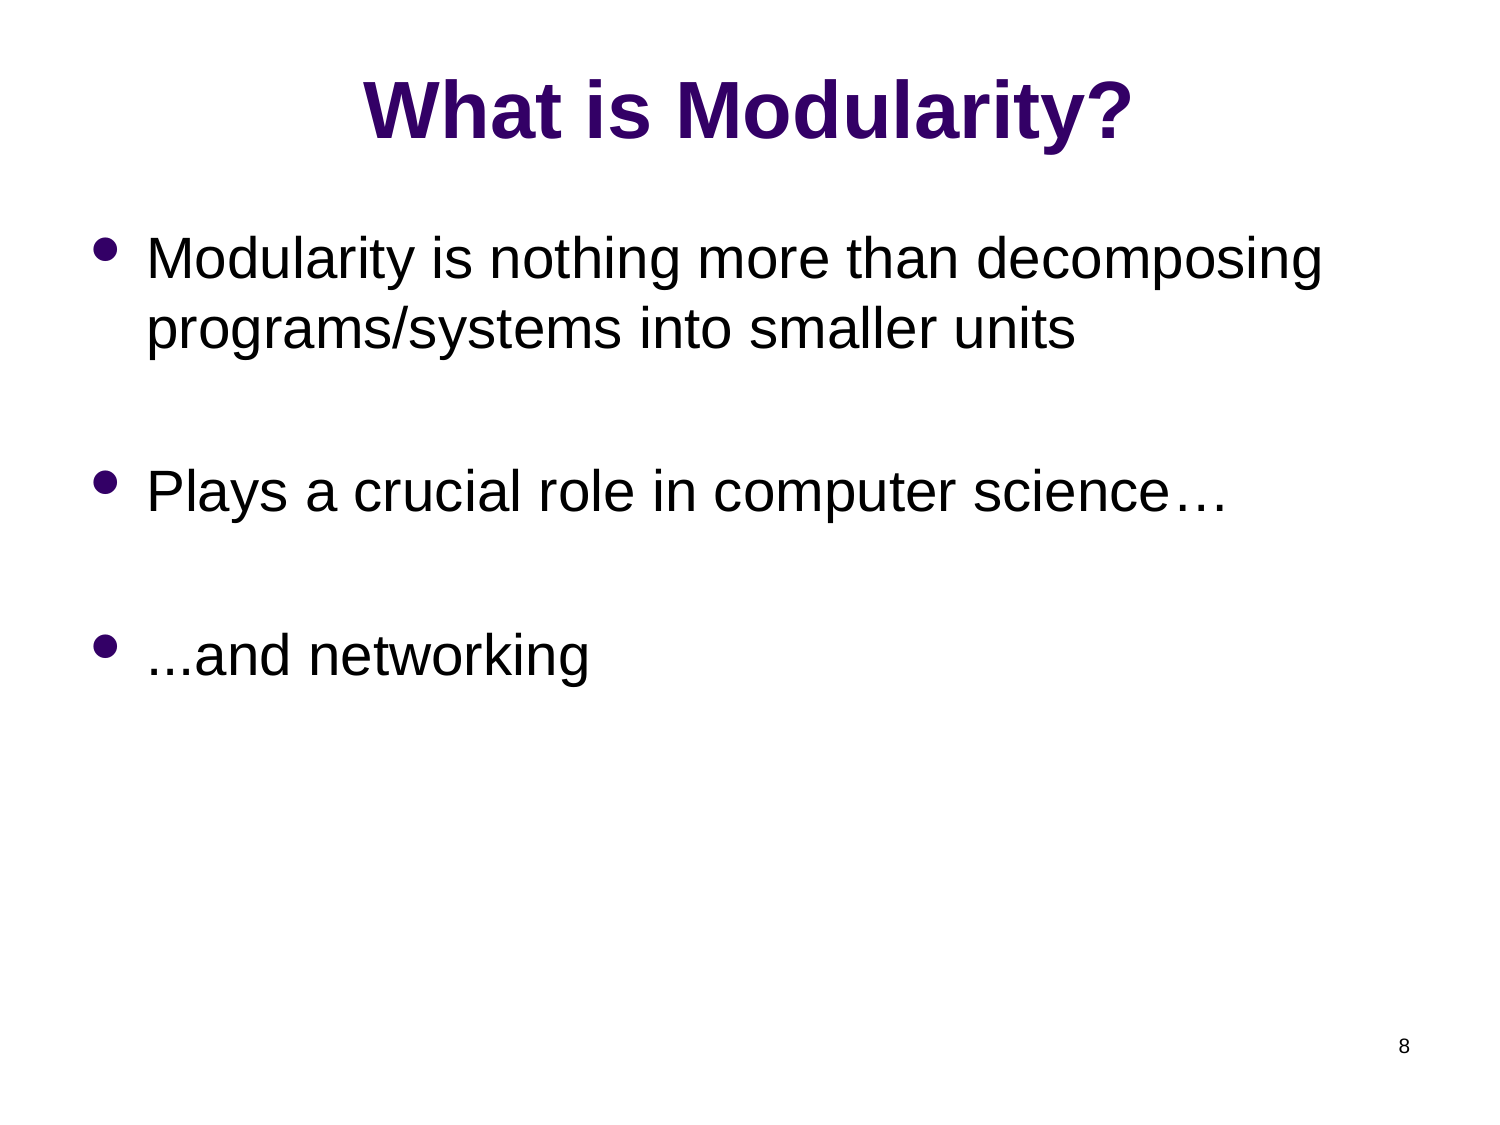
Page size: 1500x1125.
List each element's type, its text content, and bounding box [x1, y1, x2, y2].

list Modularity is nothing more than decomposing programs/systems into smaller units Plays a crucial role in computer science… ...and networking [75, 212, 1425, 1006]
slide_number 8 [1074, 1024, 1426, 1101]
title What is Modularity? [0, 20, 1500, 163]
